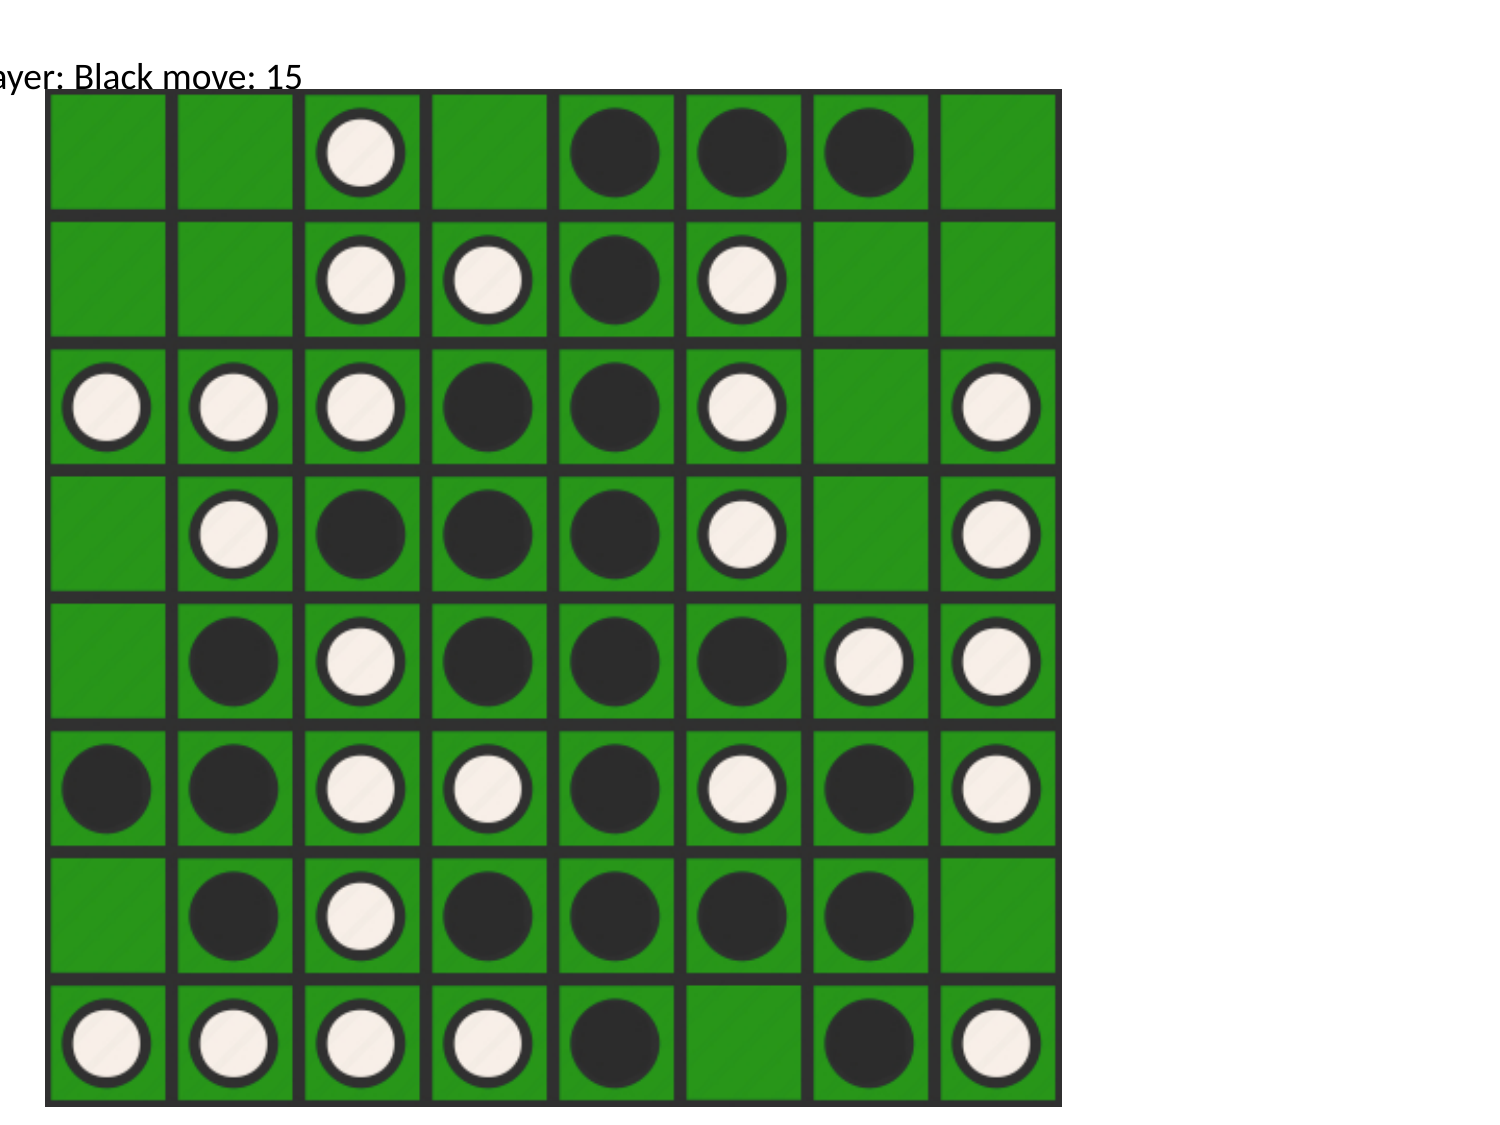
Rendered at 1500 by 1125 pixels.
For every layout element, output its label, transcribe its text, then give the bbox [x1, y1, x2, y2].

text_box turn: 45 player: Black move: 15 [0, 44, 319, 105]
picture [44, 89, 1062, 1107]
